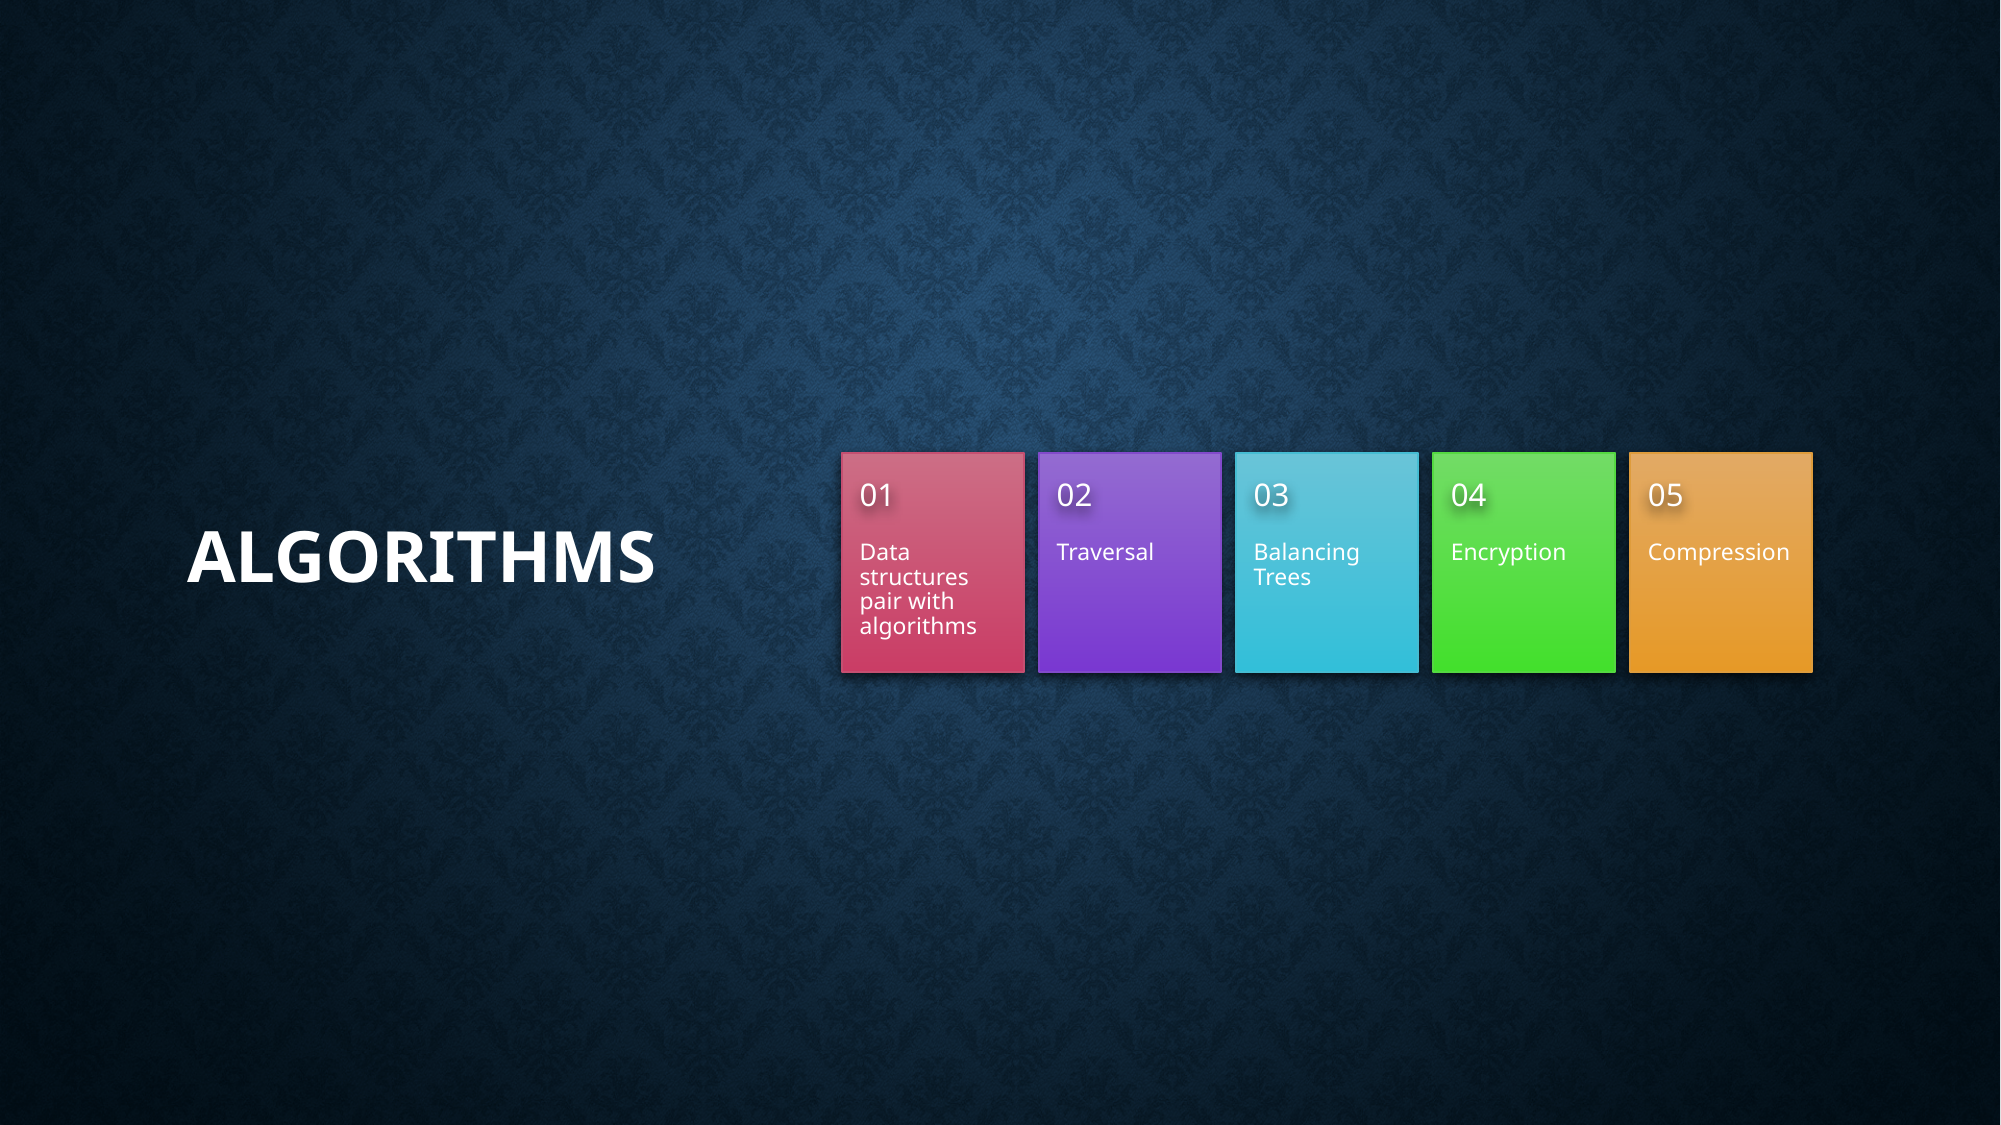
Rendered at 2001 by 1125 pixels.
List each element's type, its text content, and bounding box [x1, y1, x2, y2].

title algorithms [123, 99, 722, 1020]
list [840, 182, 1814, 943]
